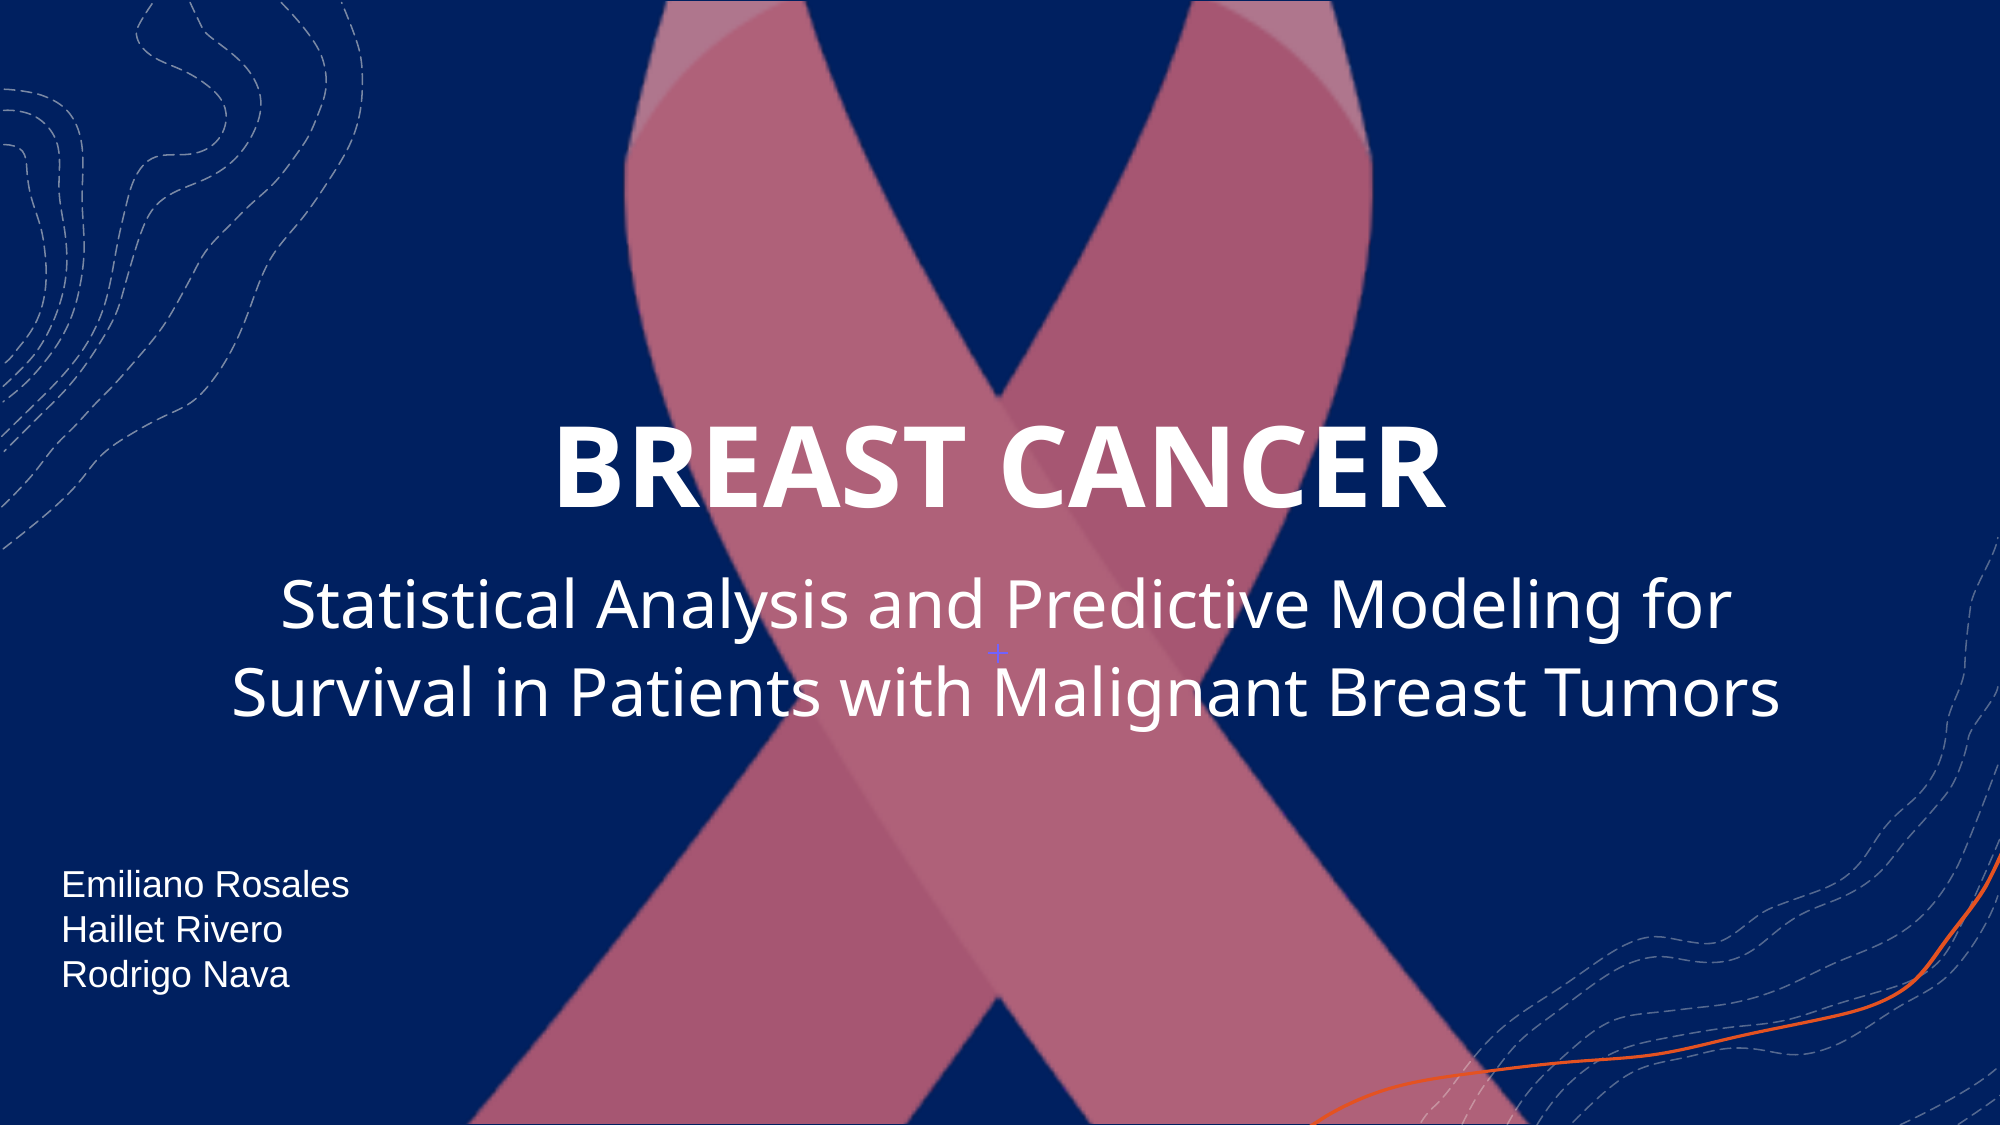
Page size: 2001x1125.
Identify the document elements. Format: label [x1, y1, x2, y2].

picture [0, 0, 2000, 1125]
text_box [1, 2, 363, 549]
text_box [987, 643, 1008, 664]
text_box [1309, 537, 2000, 1125]
